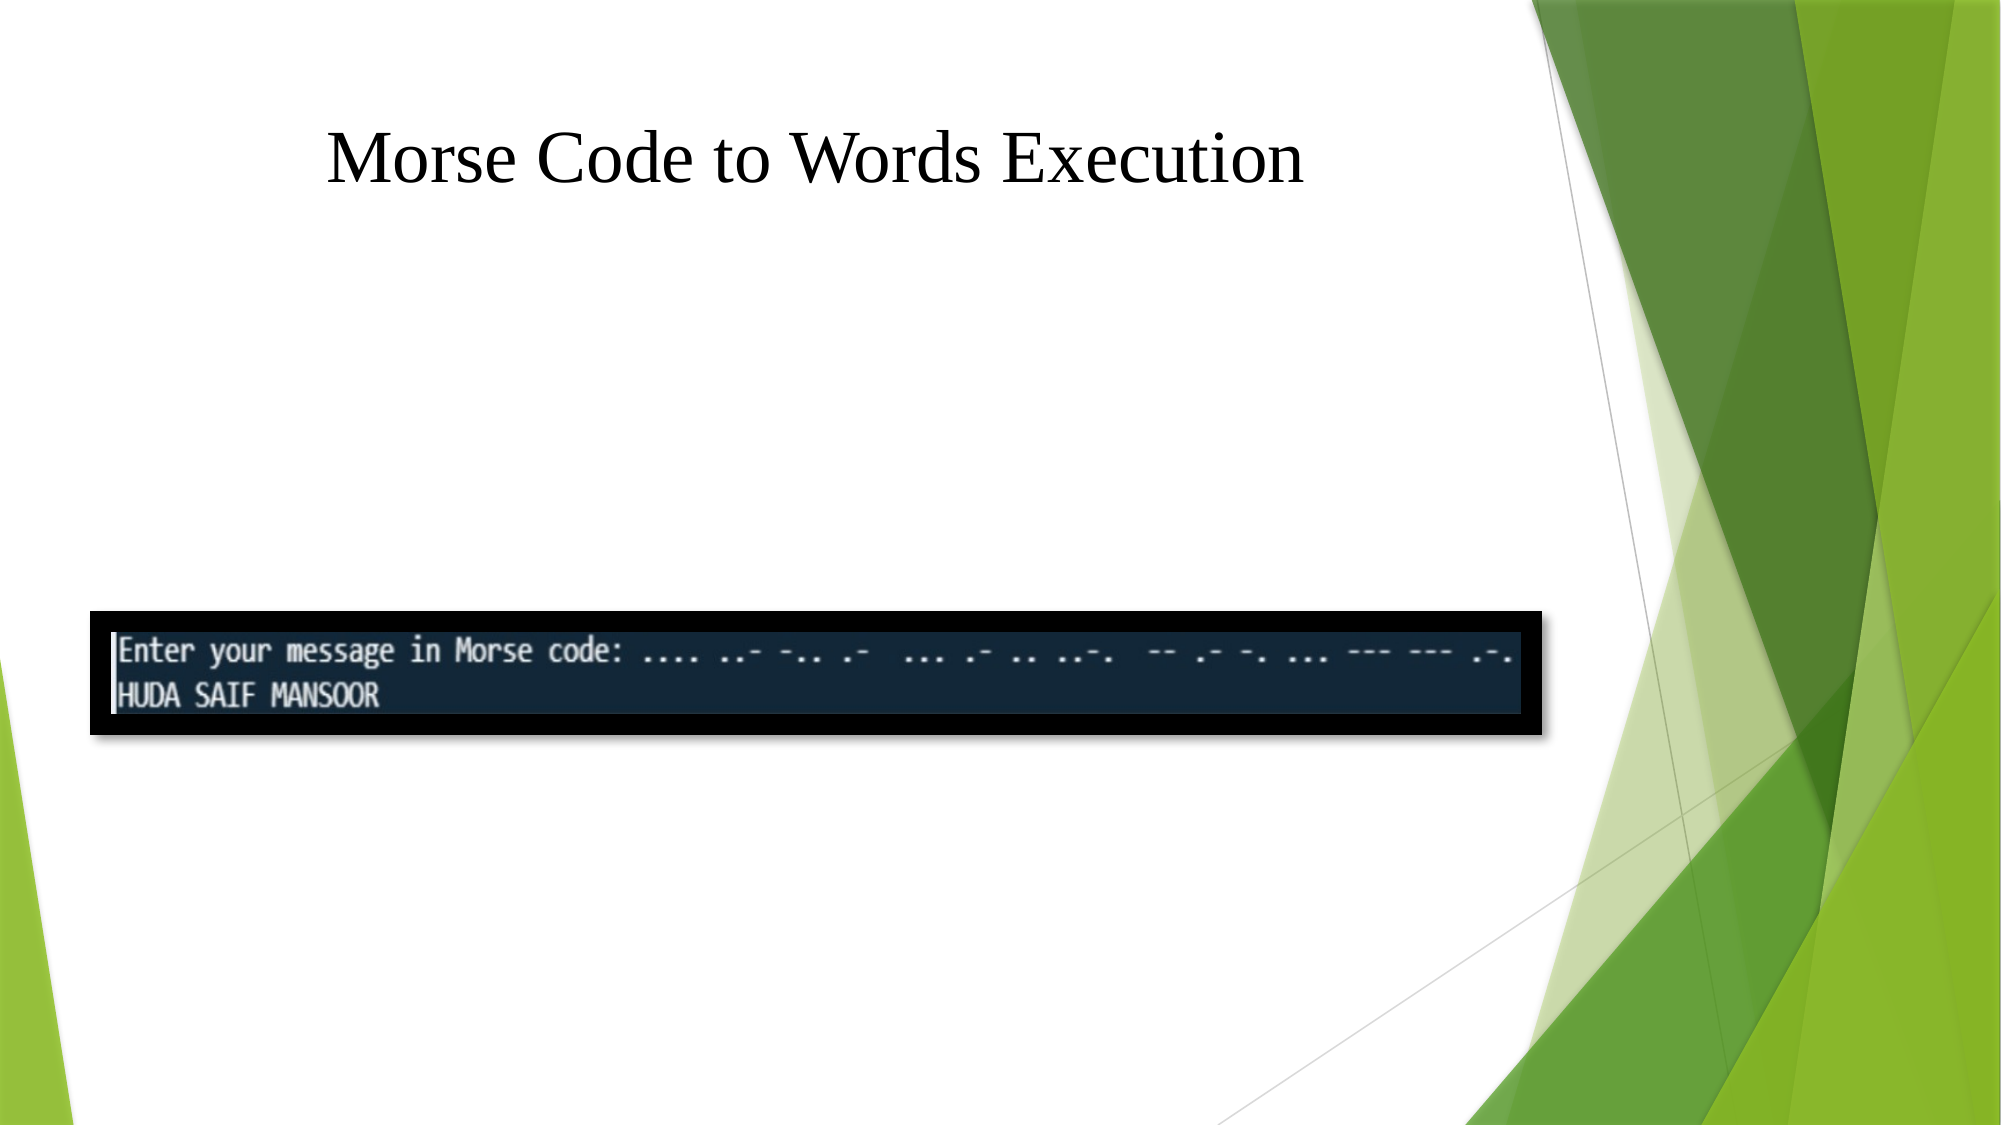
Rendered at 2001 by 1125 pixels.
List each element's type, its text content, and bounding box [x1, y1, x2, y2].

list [110, 631, 1522, 715]
title Morse Code to Words Execution [111, 99, 1522, 317]
